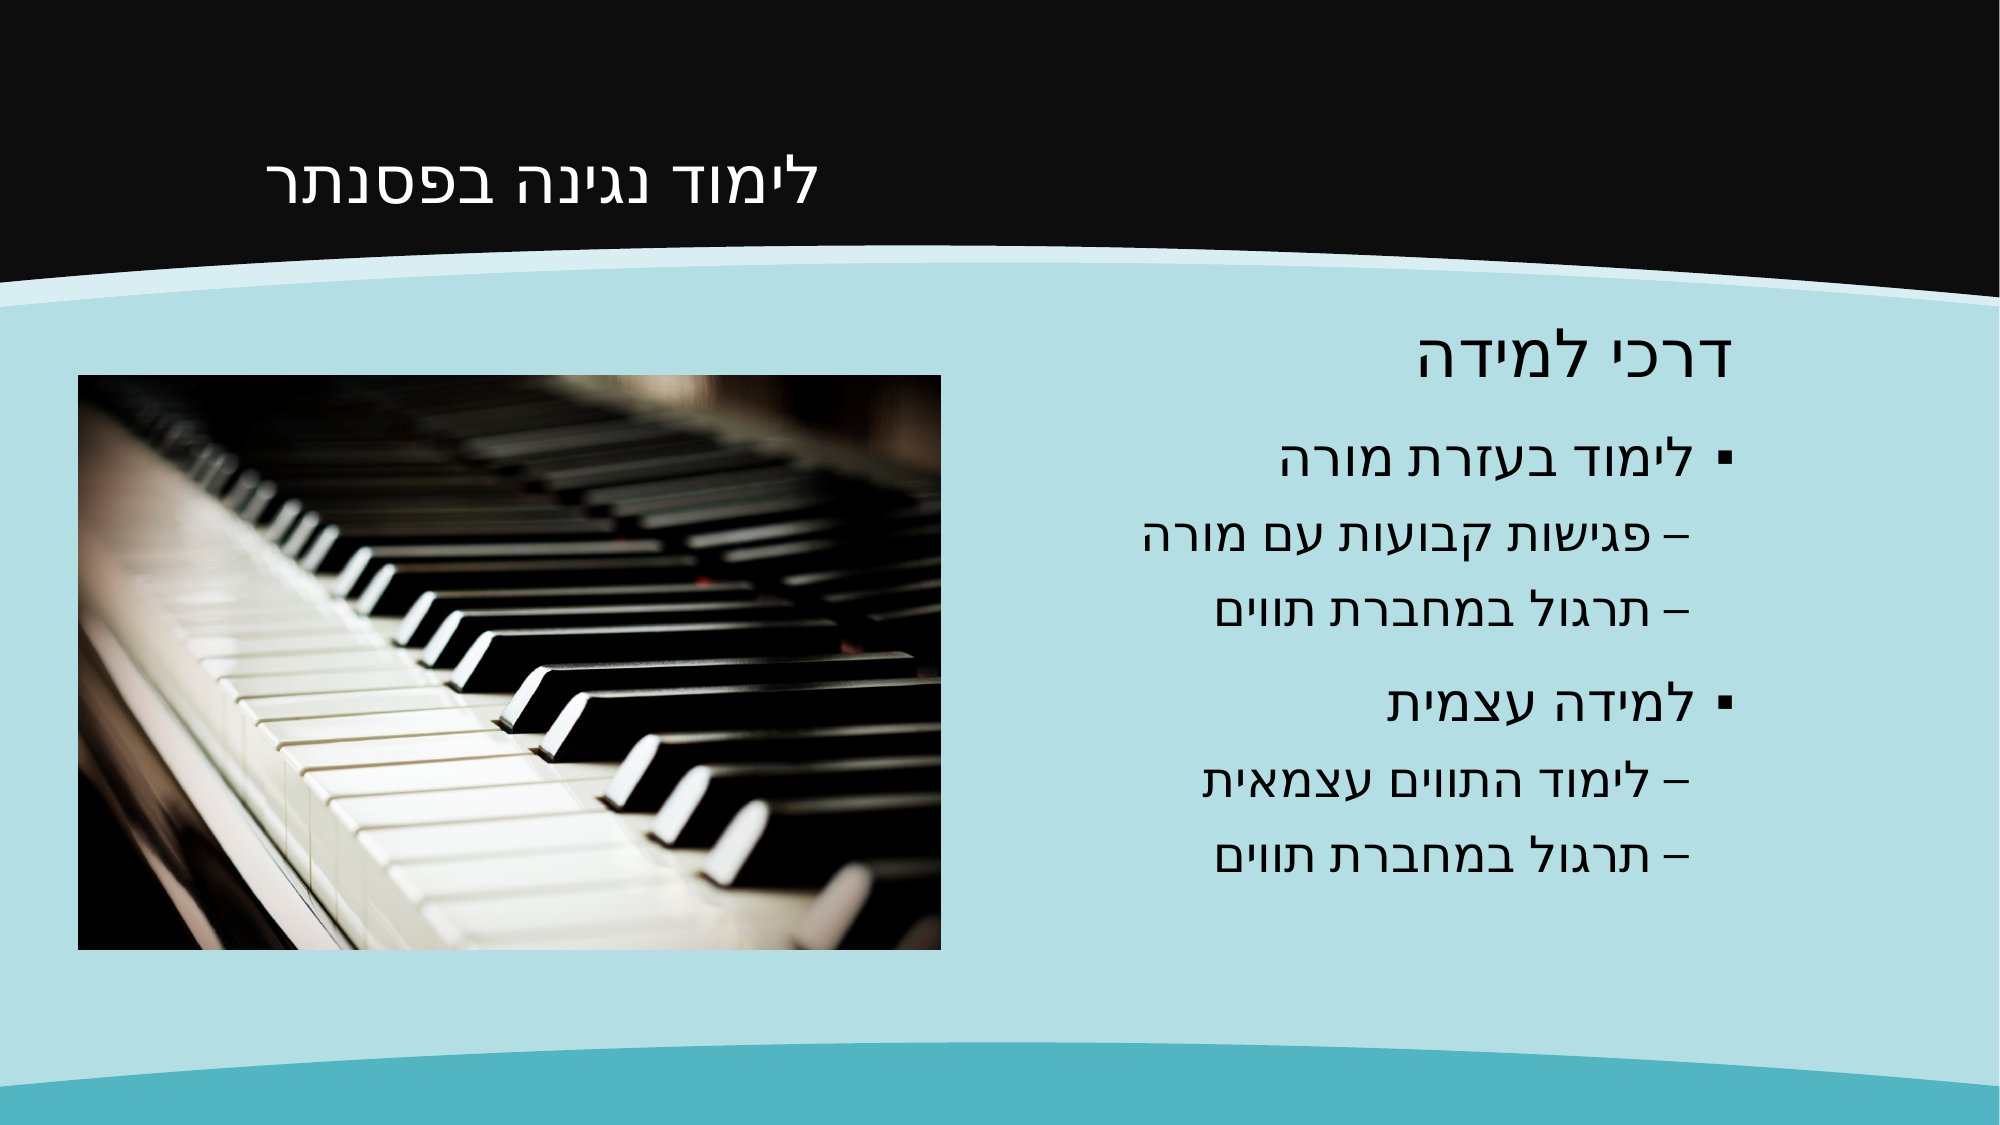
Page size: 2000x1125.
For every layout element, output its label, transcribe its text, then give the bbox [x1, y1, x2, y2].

list דרכי למידה לימוד בעזרת מורה פגישות קבועות עם מורה תרגול במחברת תווים למידה עצמית לימוד התווים עצמאית תרגול במחברת תווים [249, 312, 1750, 1013]
title לימוד נגינה בפסנתר [249, 45, 1750, 225]
picture [78, 375, 941, 950]
